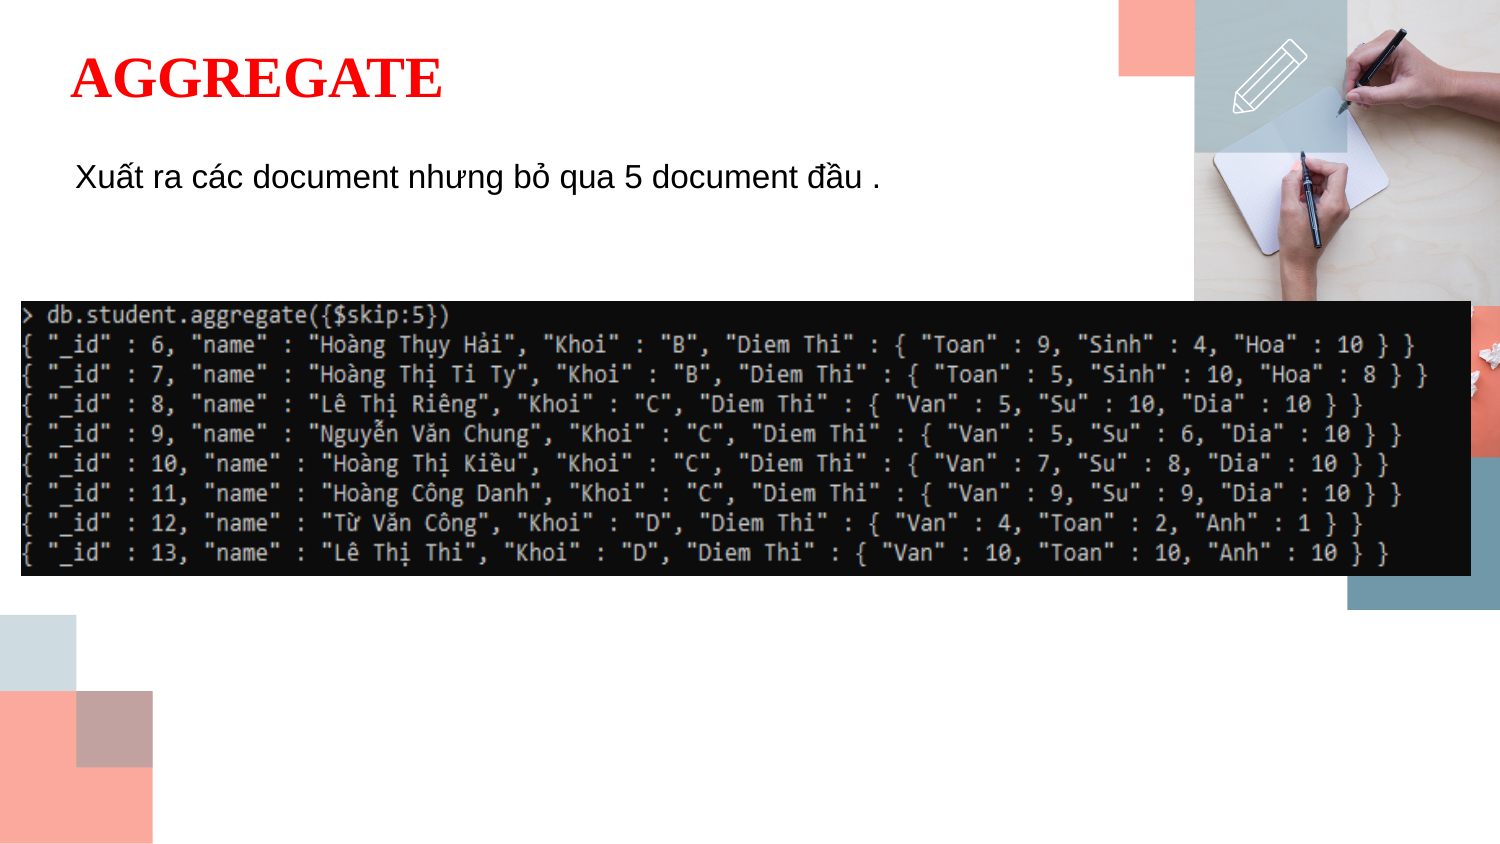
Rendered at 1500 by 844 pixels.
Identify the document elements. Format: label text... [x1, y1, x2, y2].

text_box AGGREGATE [55, 31, 563, 117]
text_box Xuất ra các document nhưng bỏ qua 5 document đầu . [60, 145, 898, 203]
picture [20, 0, 1500, 577]
